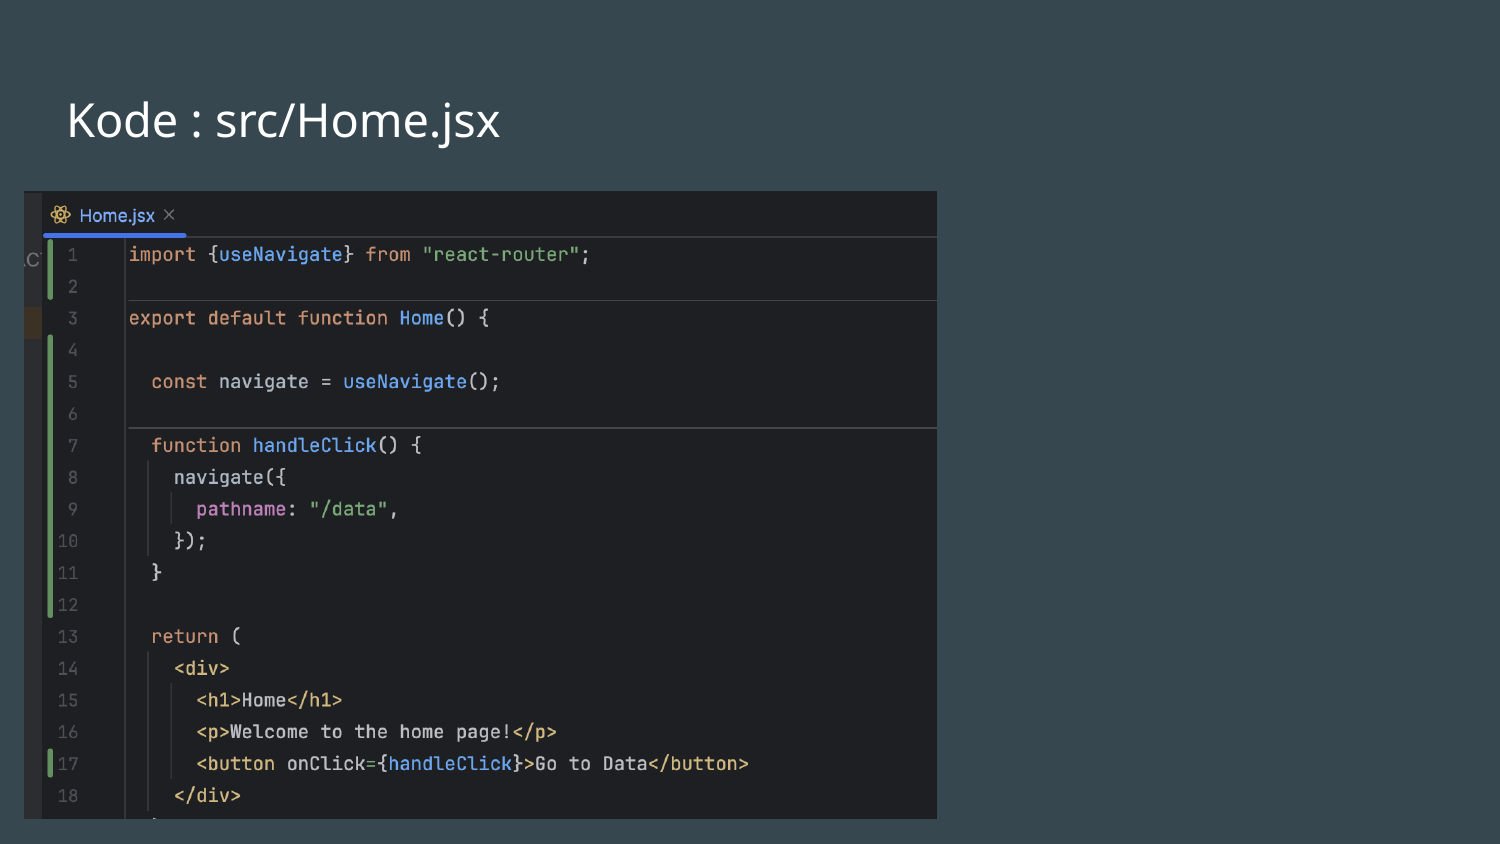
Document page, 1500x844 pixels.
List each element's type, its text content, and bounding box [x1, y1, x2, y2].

picture [24, 191, 937, 819]
title Kode : src/Home.jsx [51, 72, 1449, 167]
